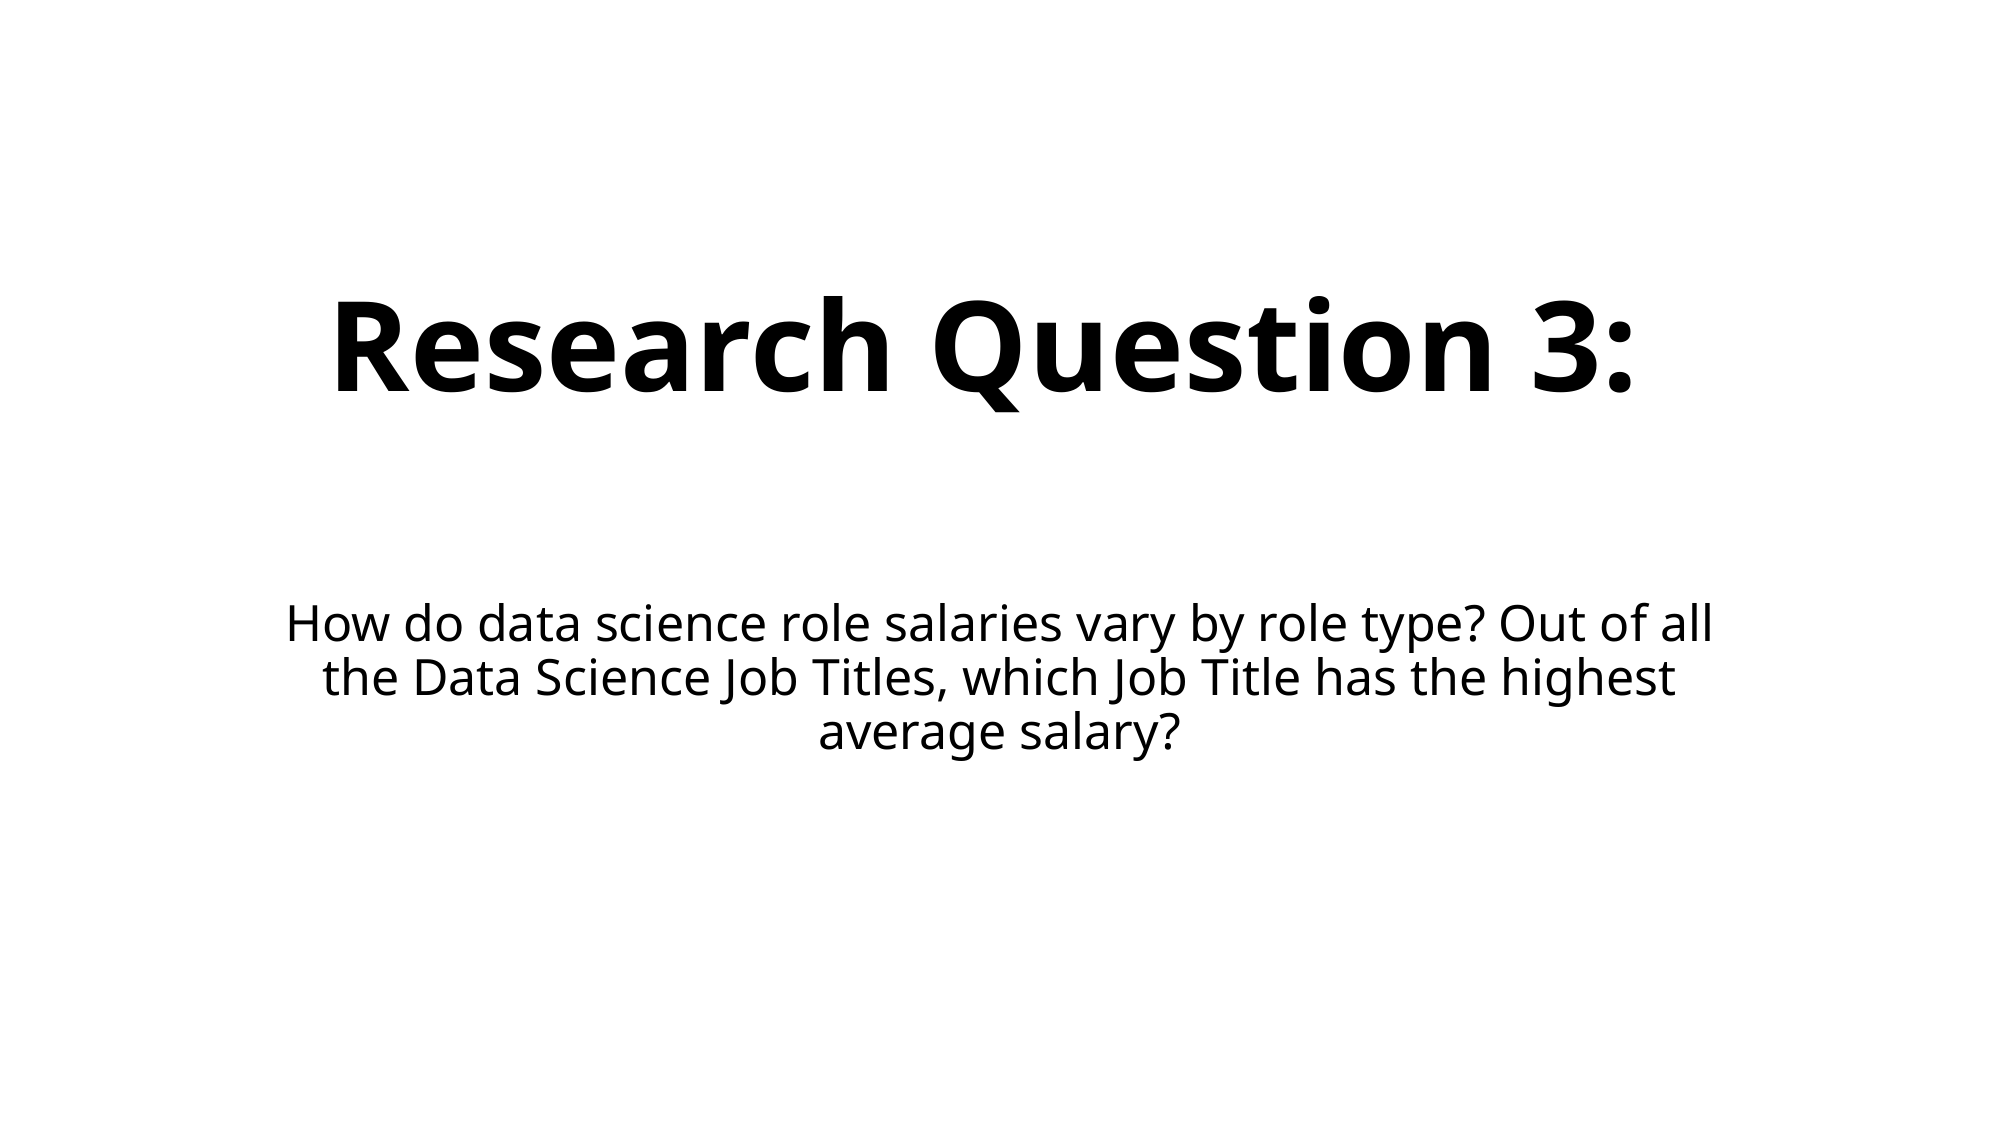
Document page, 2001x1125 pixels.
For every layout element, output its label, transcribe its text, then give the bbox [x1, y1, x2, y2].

title Research Question 3: [249, 184, 1750, 576]
subtitle How do data science role salaries vary by role type? Out of all the Data Science Job Titles, which Job Title has the highest average salary? [249, 590, 1750, 863]
